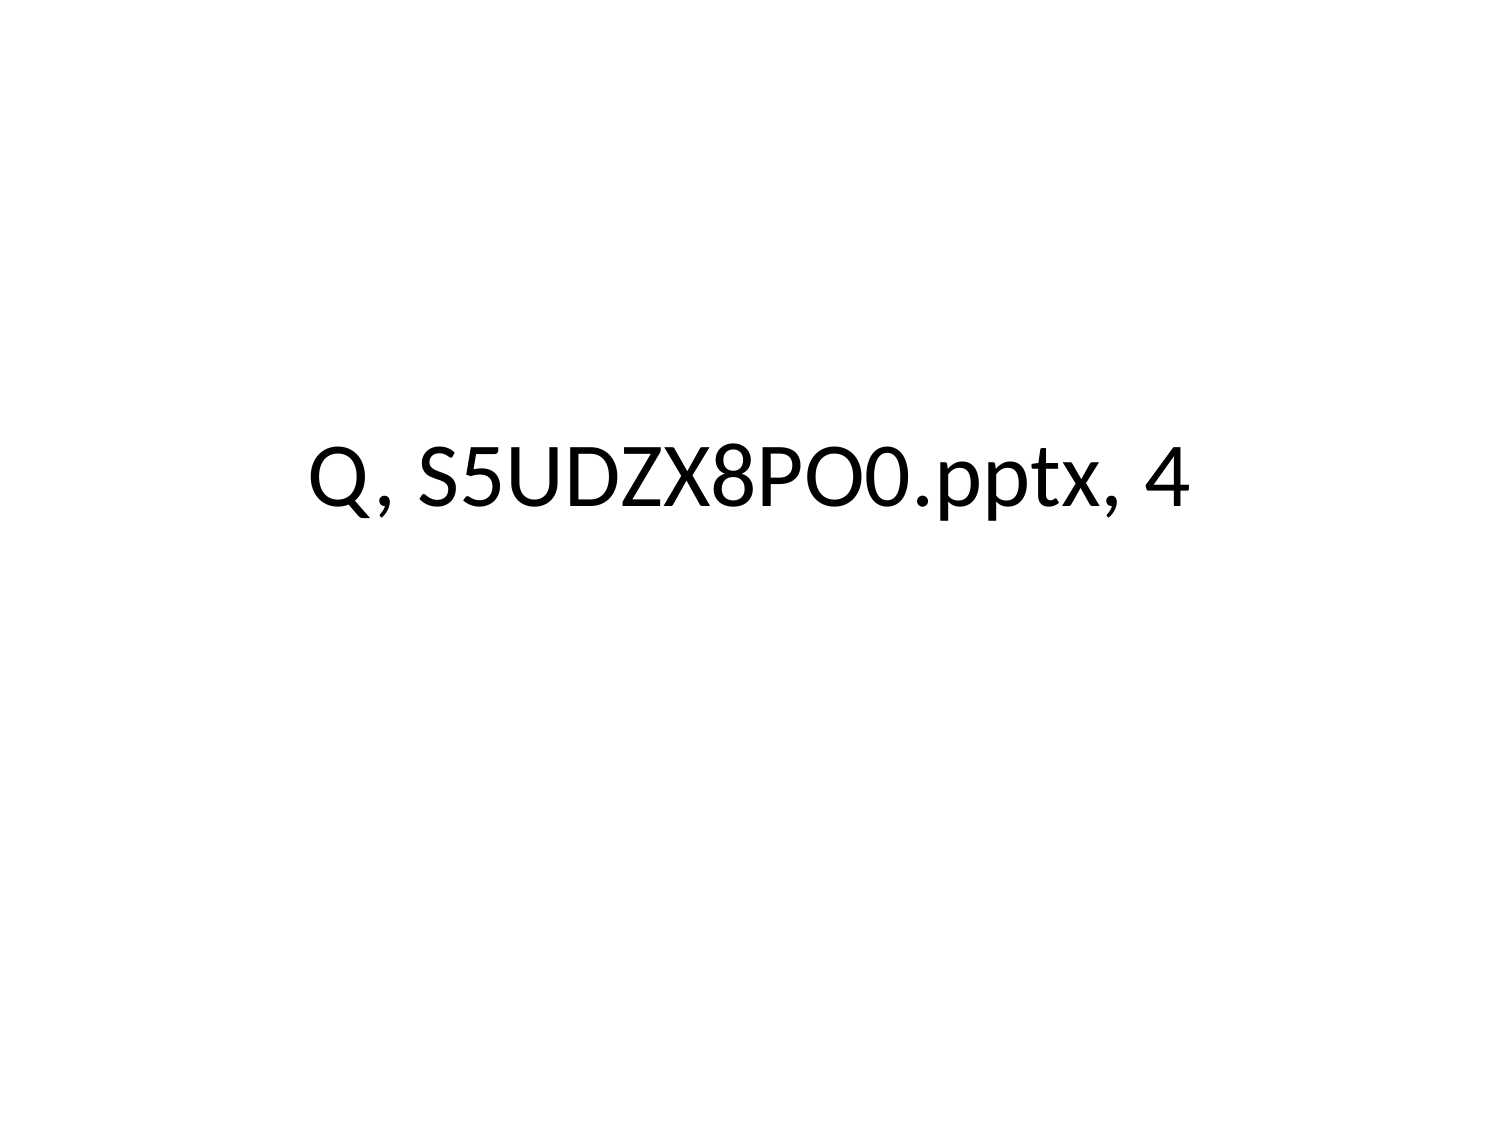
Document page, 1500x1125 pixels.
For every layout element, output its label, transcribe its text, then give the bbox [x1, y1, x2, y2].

title Q, S5UDZX8PO0.pptx, 4 [112, 349, 1388, 591]
